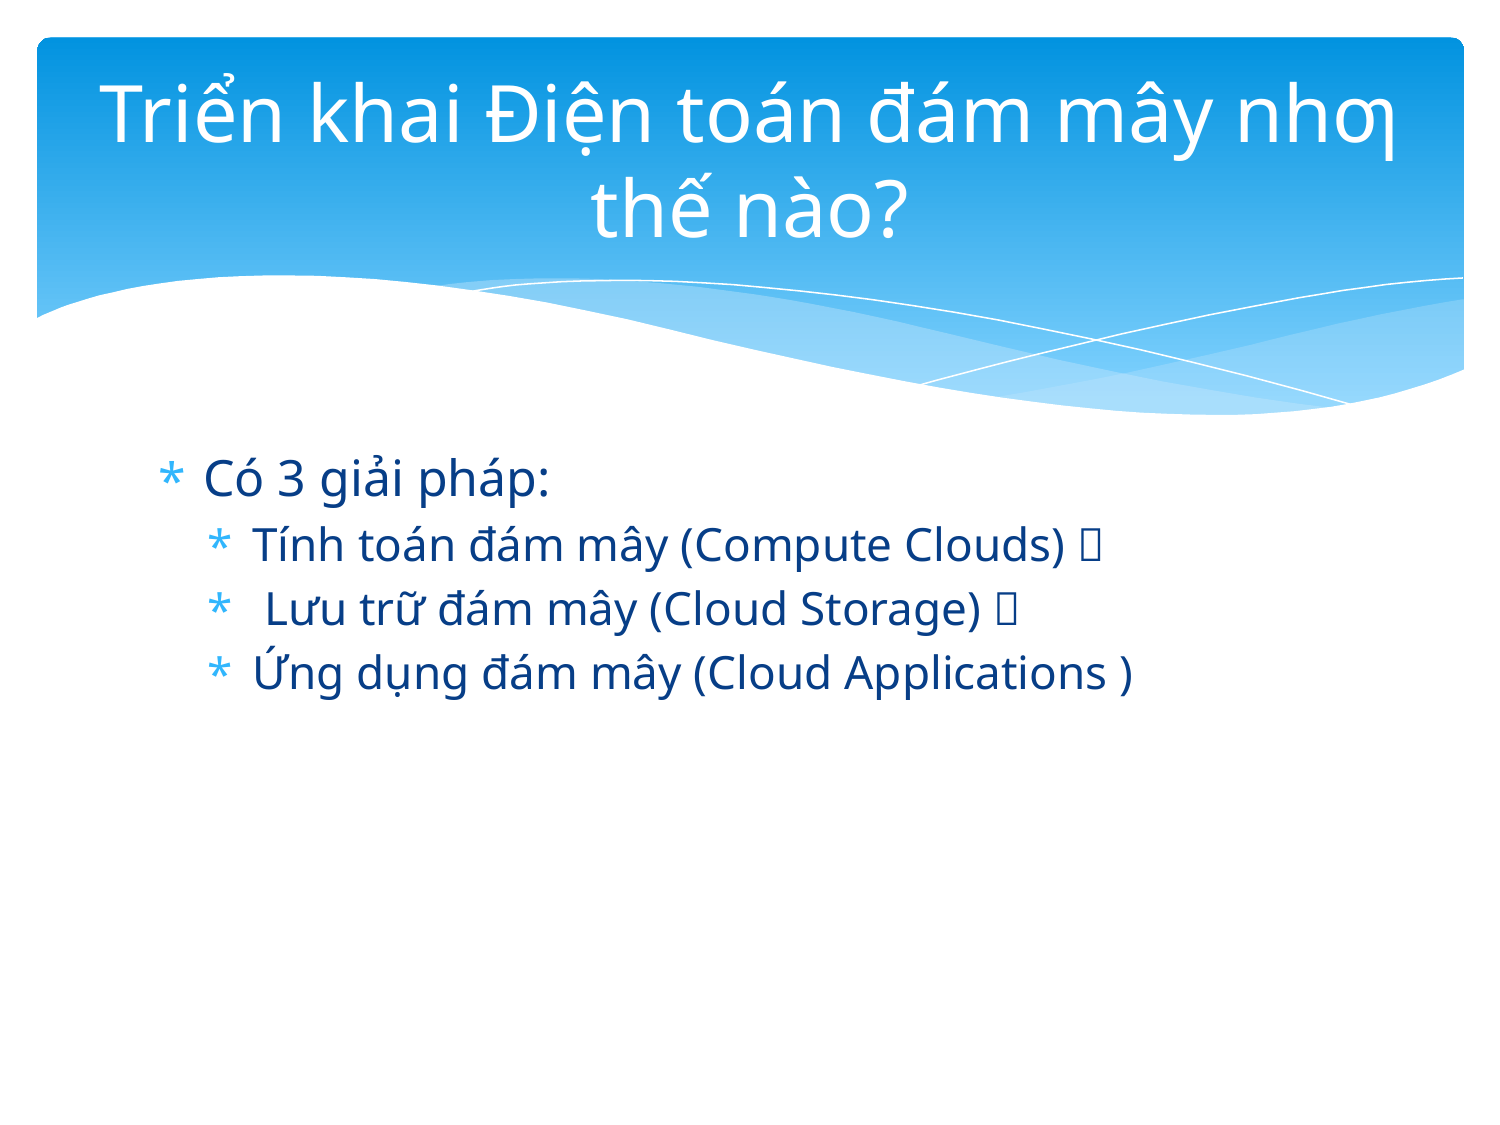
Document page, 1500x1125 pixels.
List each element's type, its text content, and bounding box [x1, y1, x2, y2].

list Có 3 giải pháp: Tính toán đám mây (Compute Clouds)  Lưu trữ đám mây (Cloud Storage)  Ứng dụng đám mây (Cloud Applications ) [143, 438, 1359, 1005]
title Triển khai Điện toán đám mây nhƣ thế nào? [75, 55, 1425, 261]
